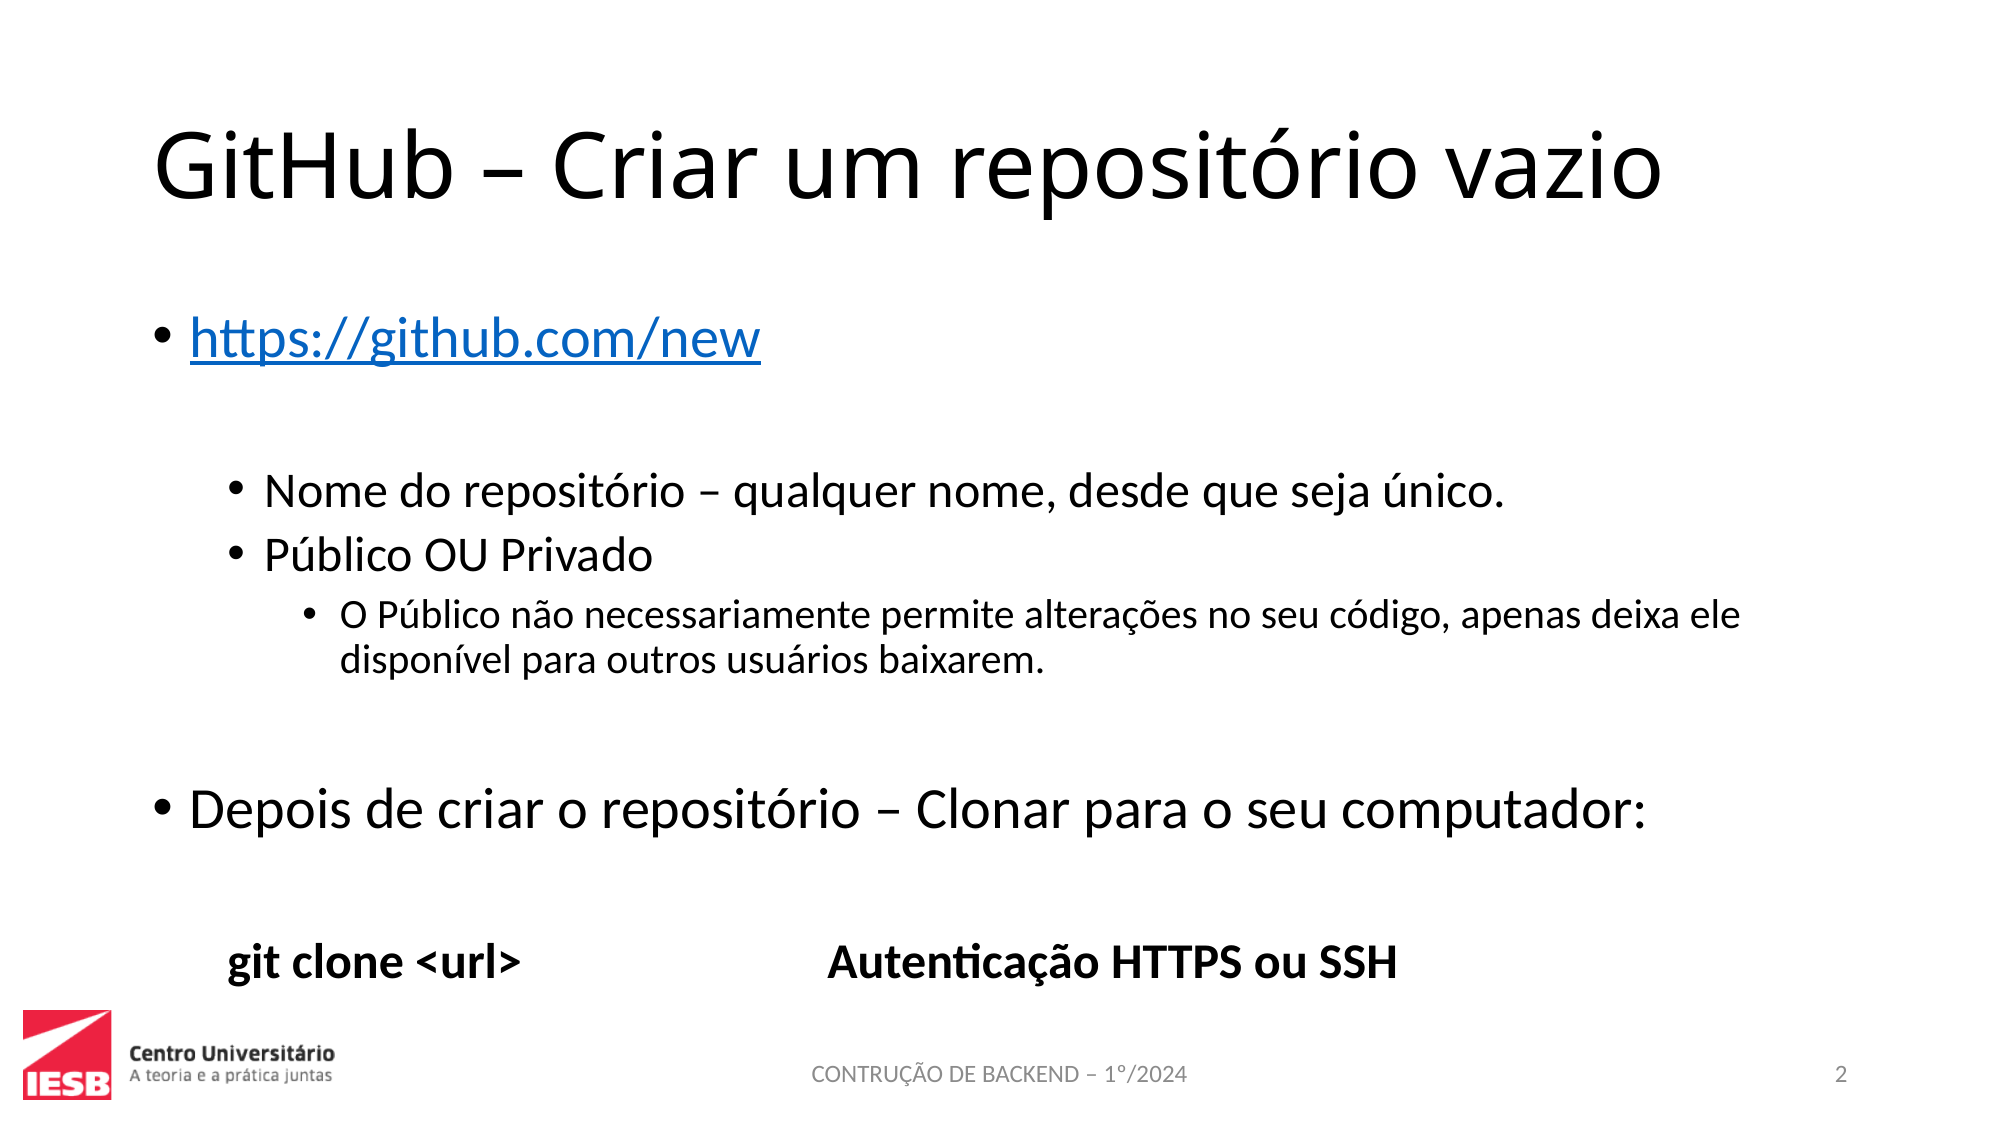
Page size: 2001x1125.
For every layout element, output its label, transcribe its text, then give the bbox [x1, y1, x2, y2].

picture [23, 1010, 335, 1100]
slide_number 2 [1412, 1042, 1863, 1103]
footer CONTRUÇÃO DE BACKEND – 1º/2024 [662, 1042, 1338, 1103]
list https://github.com/new Nome do repositório – qualquer nome, desde que seja único. Público OU Privado O Público não necessariamente permite alterações no seu código, apenas deixa ele disponível para outros usuários baixarem. Depois de criar o repositório – Clonar para o seu computador: git clone <url> Autenticação HTTPS ou SSH [137, 299, 1863, 1014]
title GitHub – Criar um repositório vazio [137, 59, 1863, 278]
